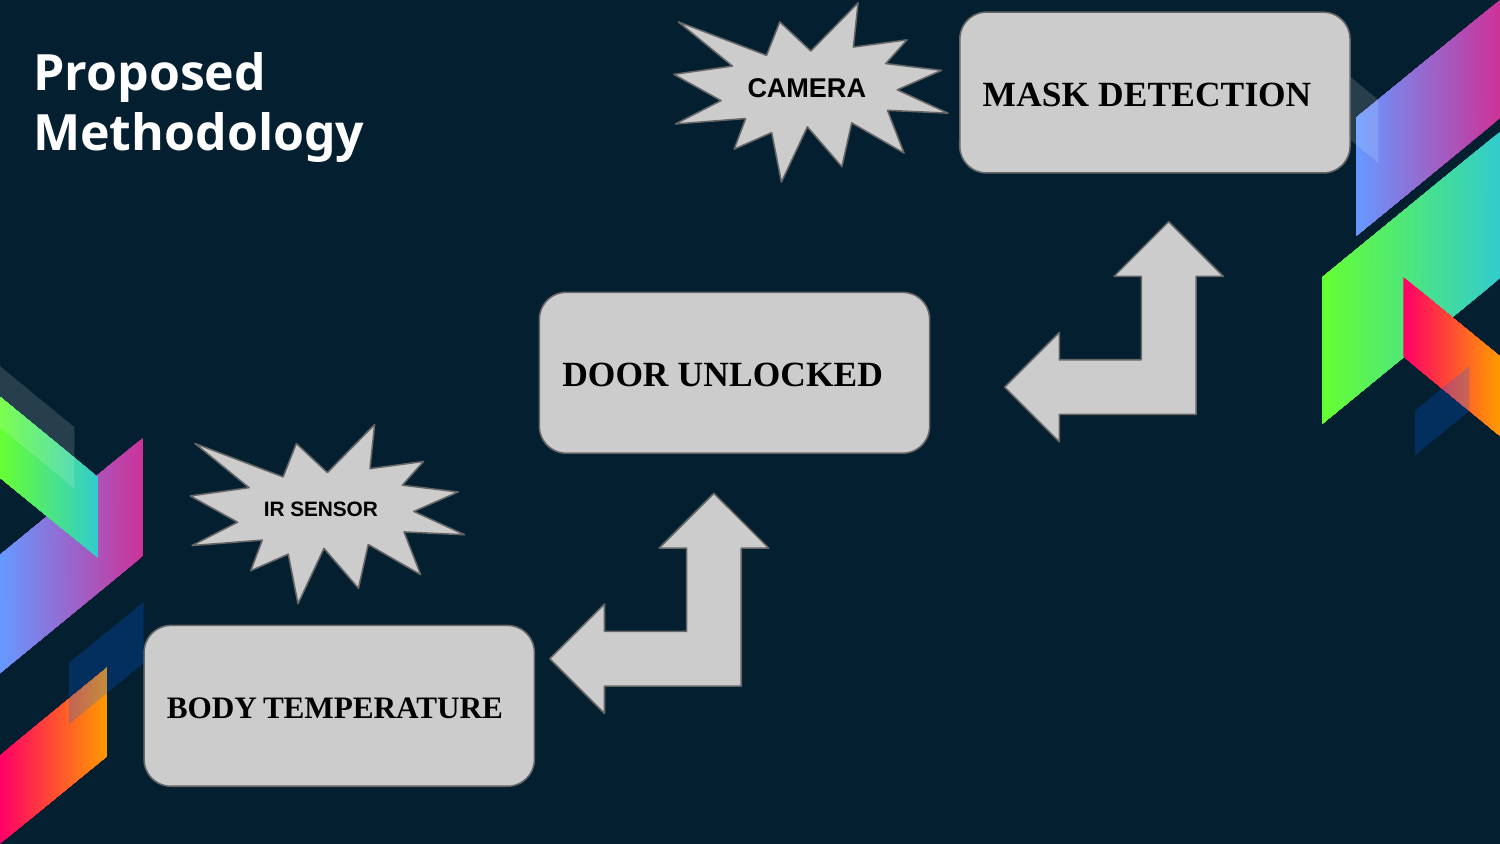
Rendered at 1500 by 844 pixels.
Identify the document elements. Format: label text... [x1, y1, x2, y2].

text_box CAMERA [673, 2, 948, 183]
text_box [1004, 221, 1224, 442]
text_box MASK DETECTION [959, 12, 1351, 173]
text_box Proposed Methodology [18, 25, 594, 86]
text_box [549, 493, 769, 714]
text_box DOOR UNLOCKED [539, 292, 930, 454]
text_box IR SENSOR [190, 424, 465, 604]
text_box BODY TEMPERATURE [144, 625, 535, 787]
